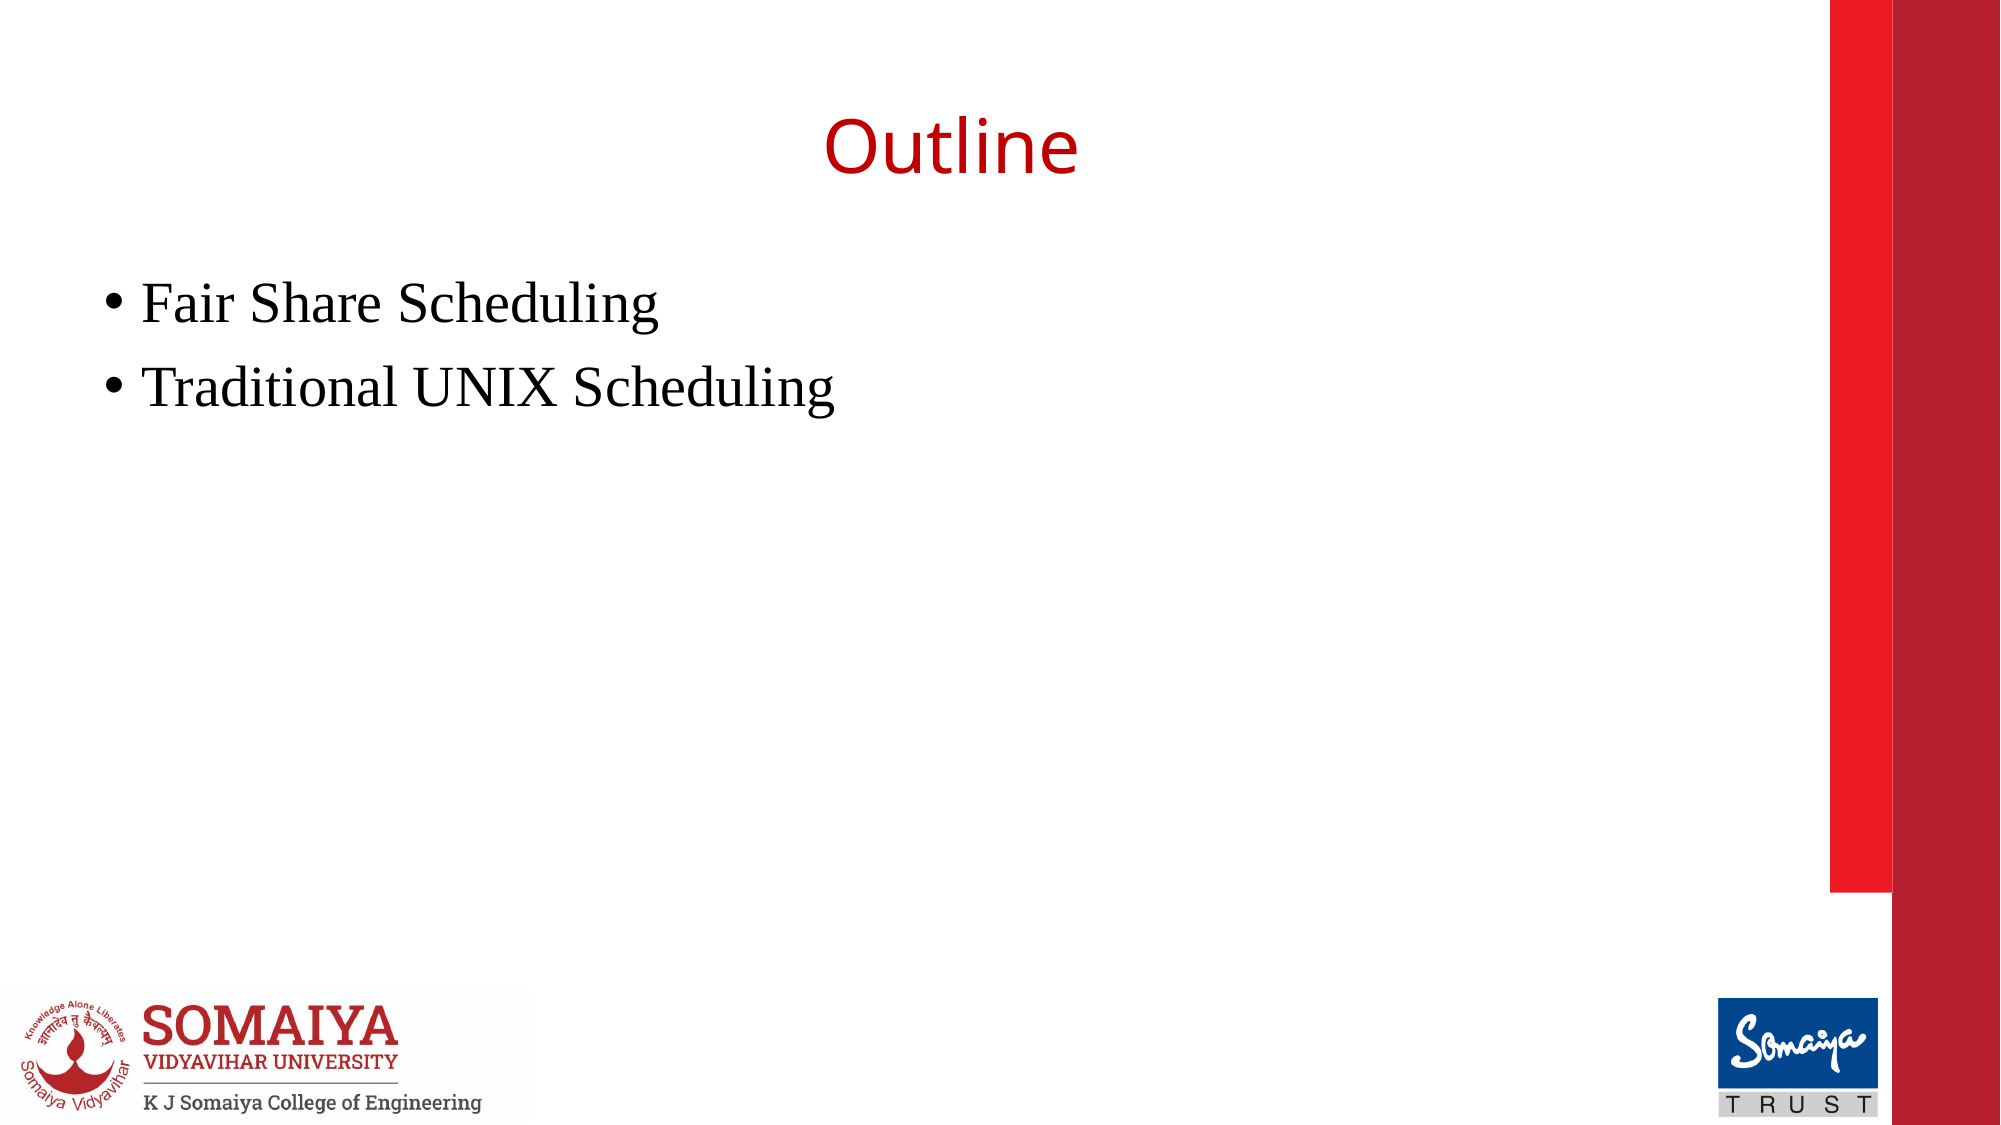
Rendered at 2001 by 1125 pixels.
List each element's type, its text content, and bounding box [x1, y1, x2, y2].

list Fair Share Scheduling Traditional UNIX Scheduling [88, 265, 1814, 984]
picture [1830, 0, 2000, 1125]
picture [0, 990, 533, 1124]
title Outline [88, 59, 1814, 239]
picture [1718, 998, 1878, 1117]
